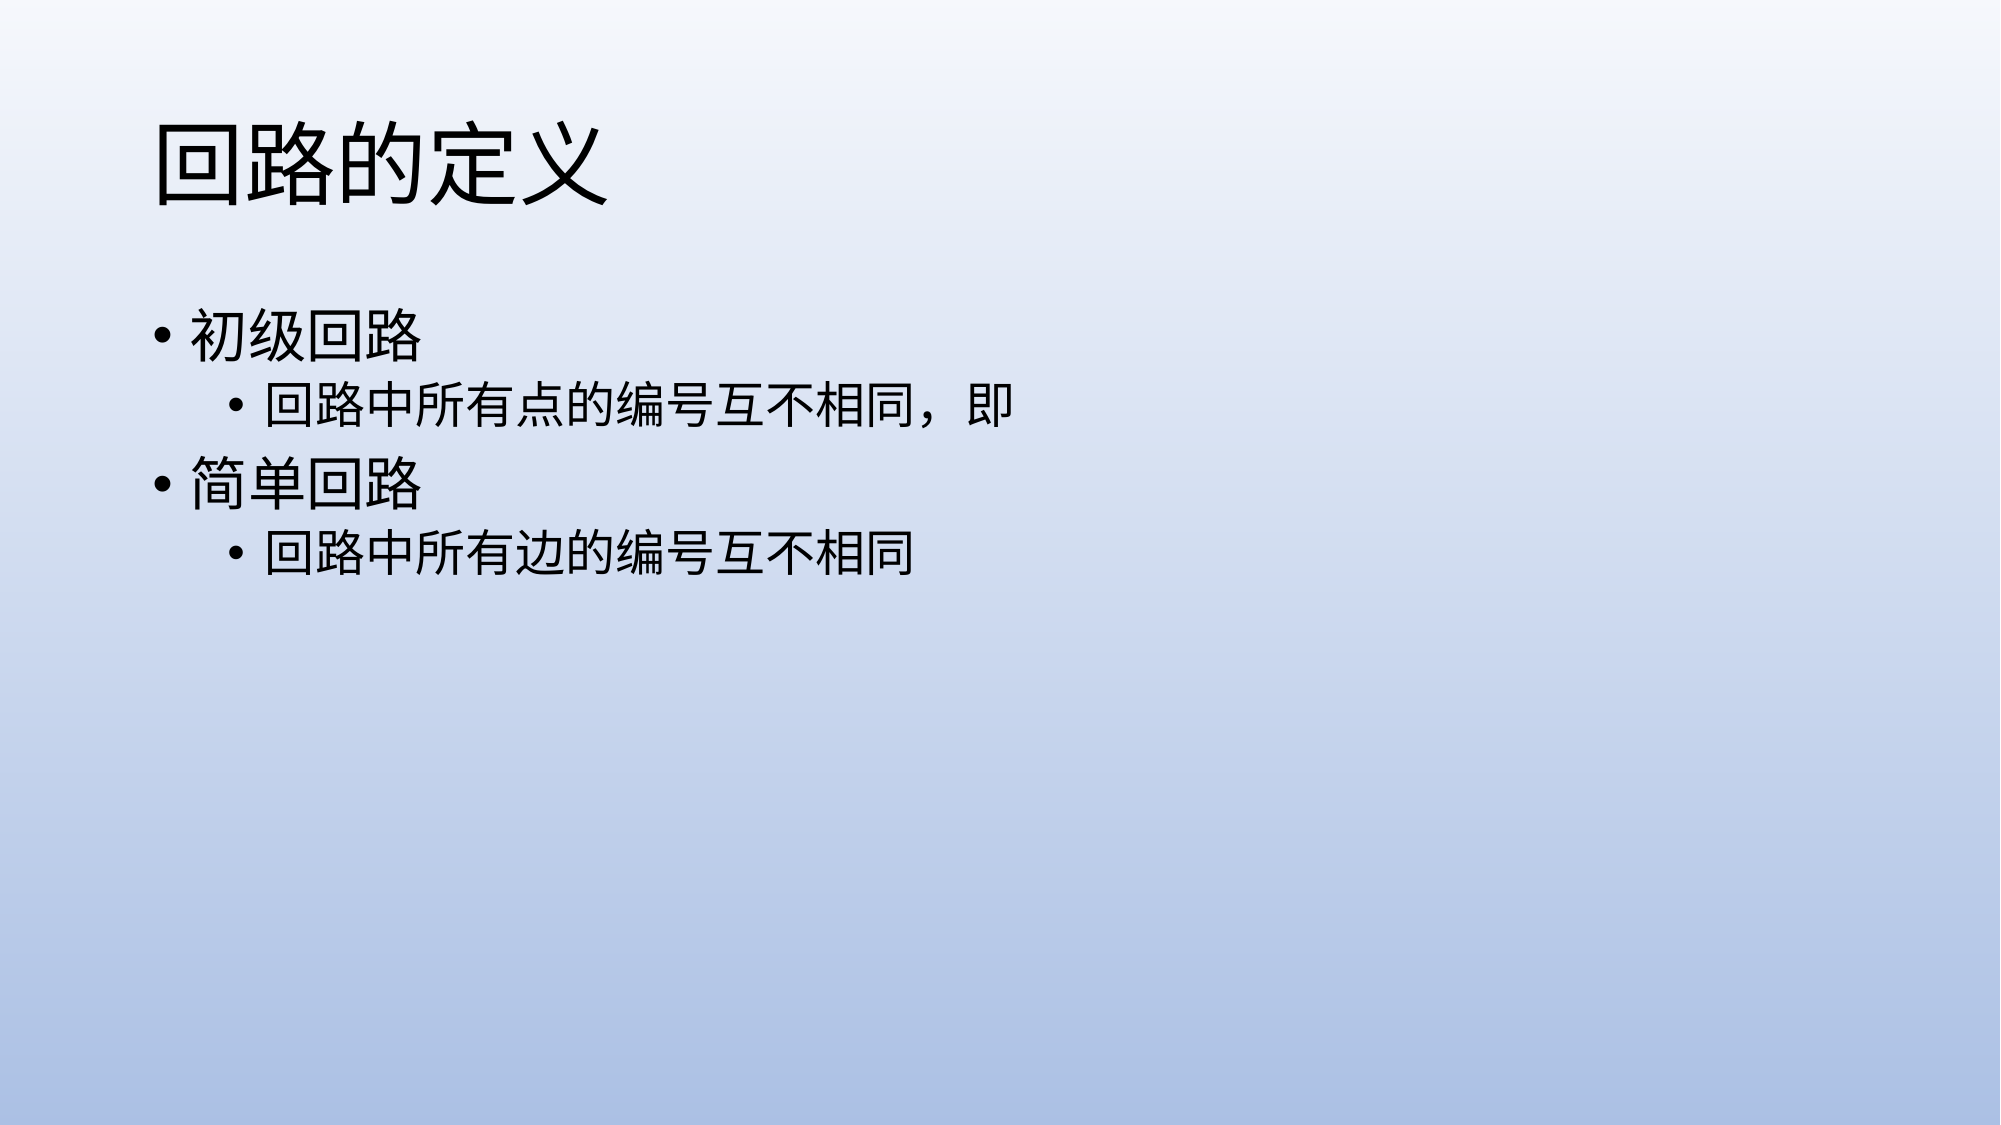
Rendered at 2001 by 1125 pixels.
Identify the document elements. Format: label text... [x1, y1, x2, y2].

title 回路的定义 [137, 59, 1863, 278]
